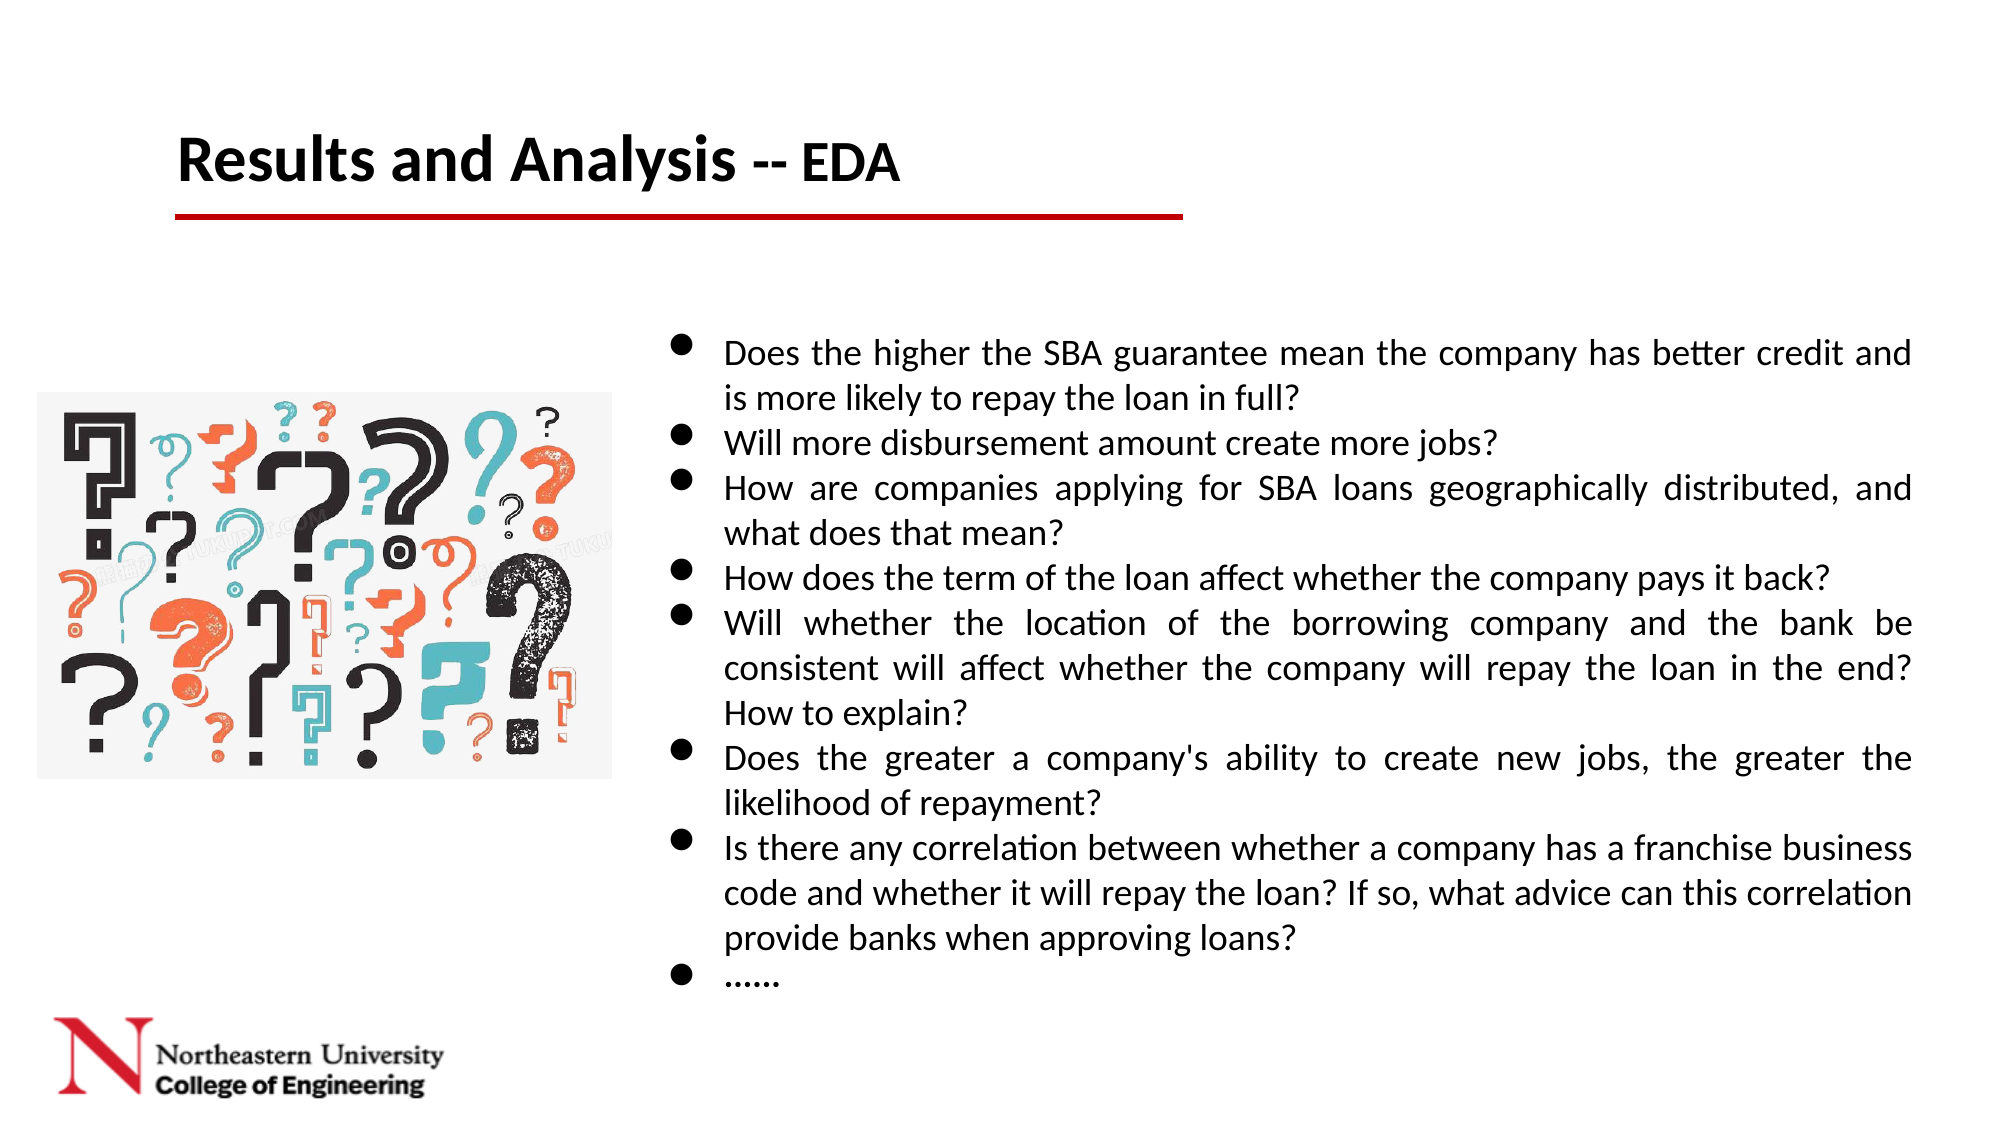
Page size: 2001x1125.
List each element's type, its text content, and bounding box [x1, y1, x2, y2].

picture [49, 980, 478, 1110]
text_box Results and Analysis -- EDA [162, 107, 1838, 203]
text_box Does the higher the SBA guarantee mean the company has better credit and is more likely to repay the loan in full? Will more disbursement amount create more jobs? How are companies applying for SBA loans geographically distributed, and what does that mean? How does the term of the loan affect whether the company pays it back? Will whether the location of the borrowing company and the bank be consistent will affect whether the company will repay the loan in the end? How to explain? Does the greater a company's ability to create new jobs, the greater the likelihood of repayment? Is there any correlation between whether a company has a franchise business code and whether it will repay the loan? If so, what advice can this correlation provide banks when approving loans? ······ [652, 320, 1929, 1011]
picture [37, 392, 612, 779]
